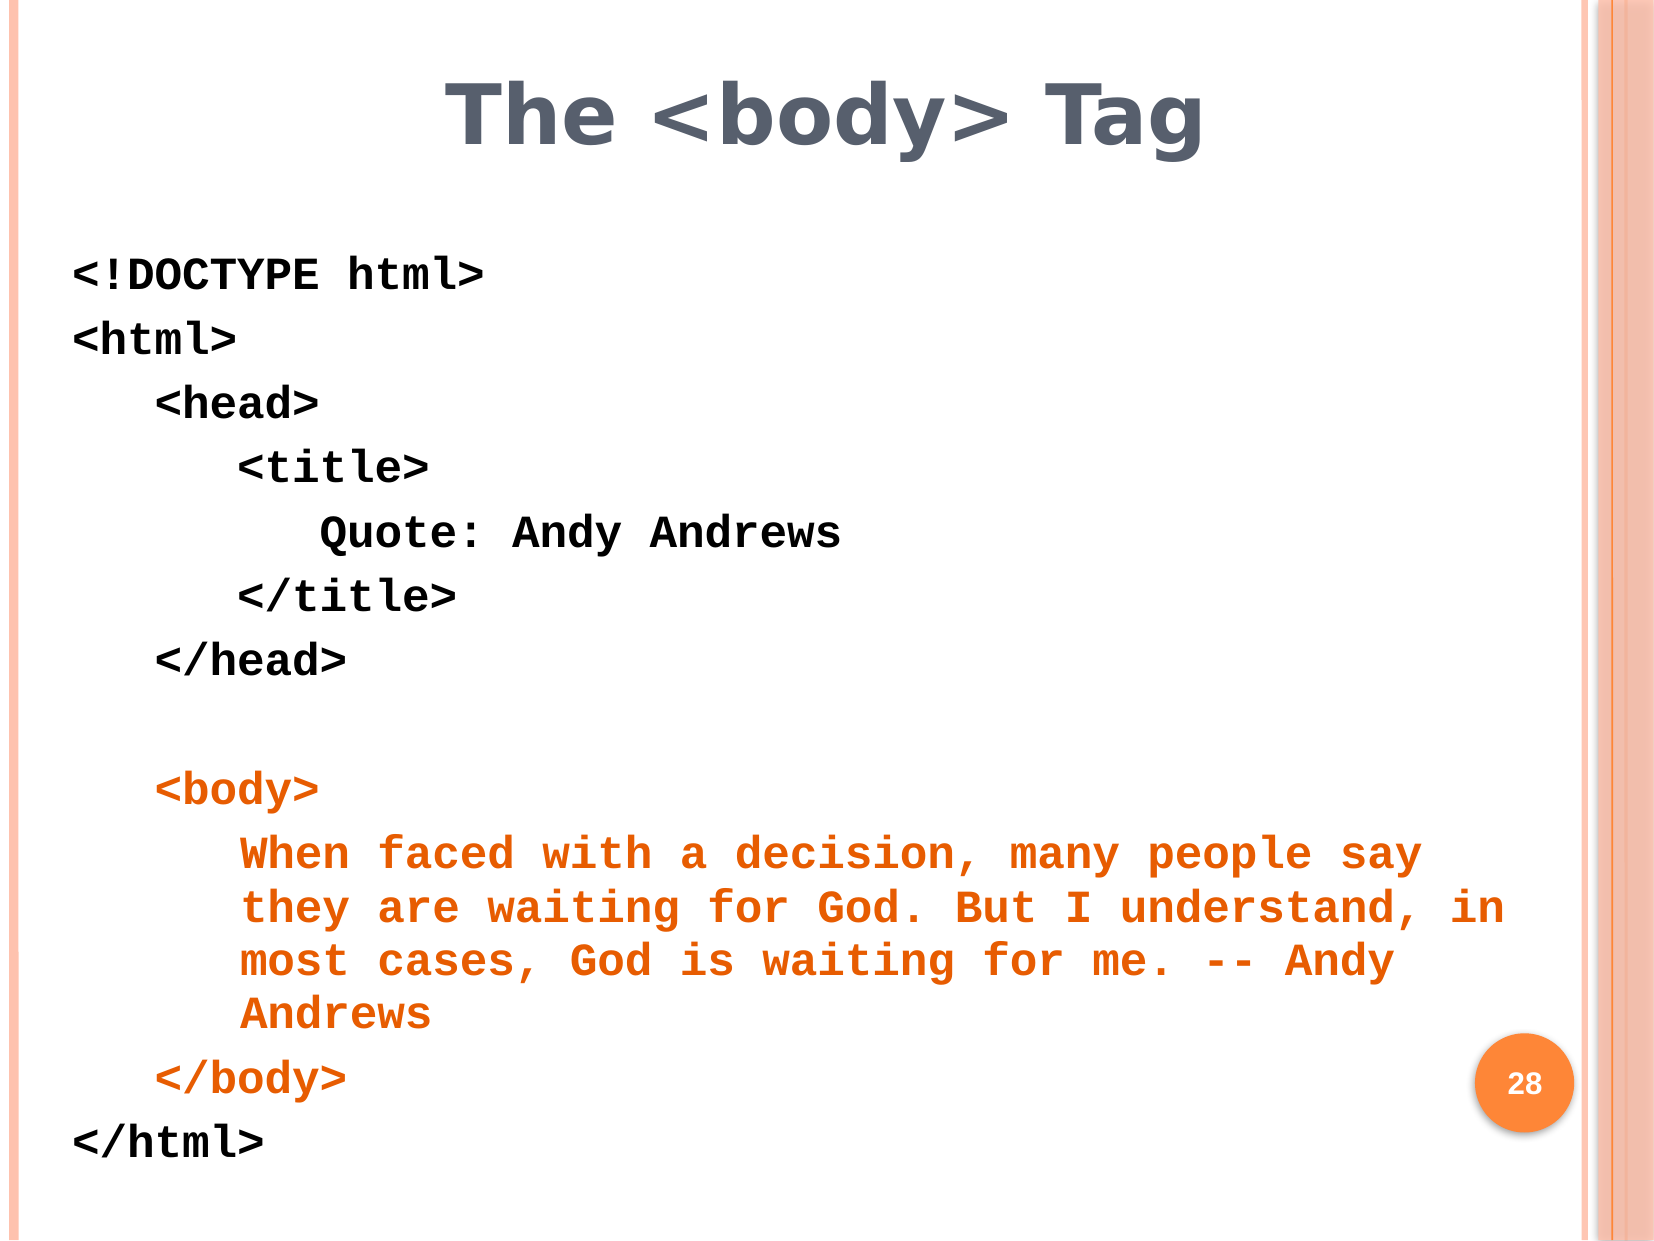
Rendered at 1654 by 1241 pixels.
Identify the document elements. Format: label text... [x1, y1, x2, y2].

slide_number 28 [1470, 1037, 1581, 1131]
list <!DOCTYPE html> <html> <head> <title> Quote: Andy Andrews </title> </head> <body> When faced with a decision, many people say they are waiting for God. But I understand, in most cases, God is waiting for me. -- Andy Andrews </body> </html> [39, 245, 1571, 1186]
title The <body> Tag [82, 49, 1571, 171]
